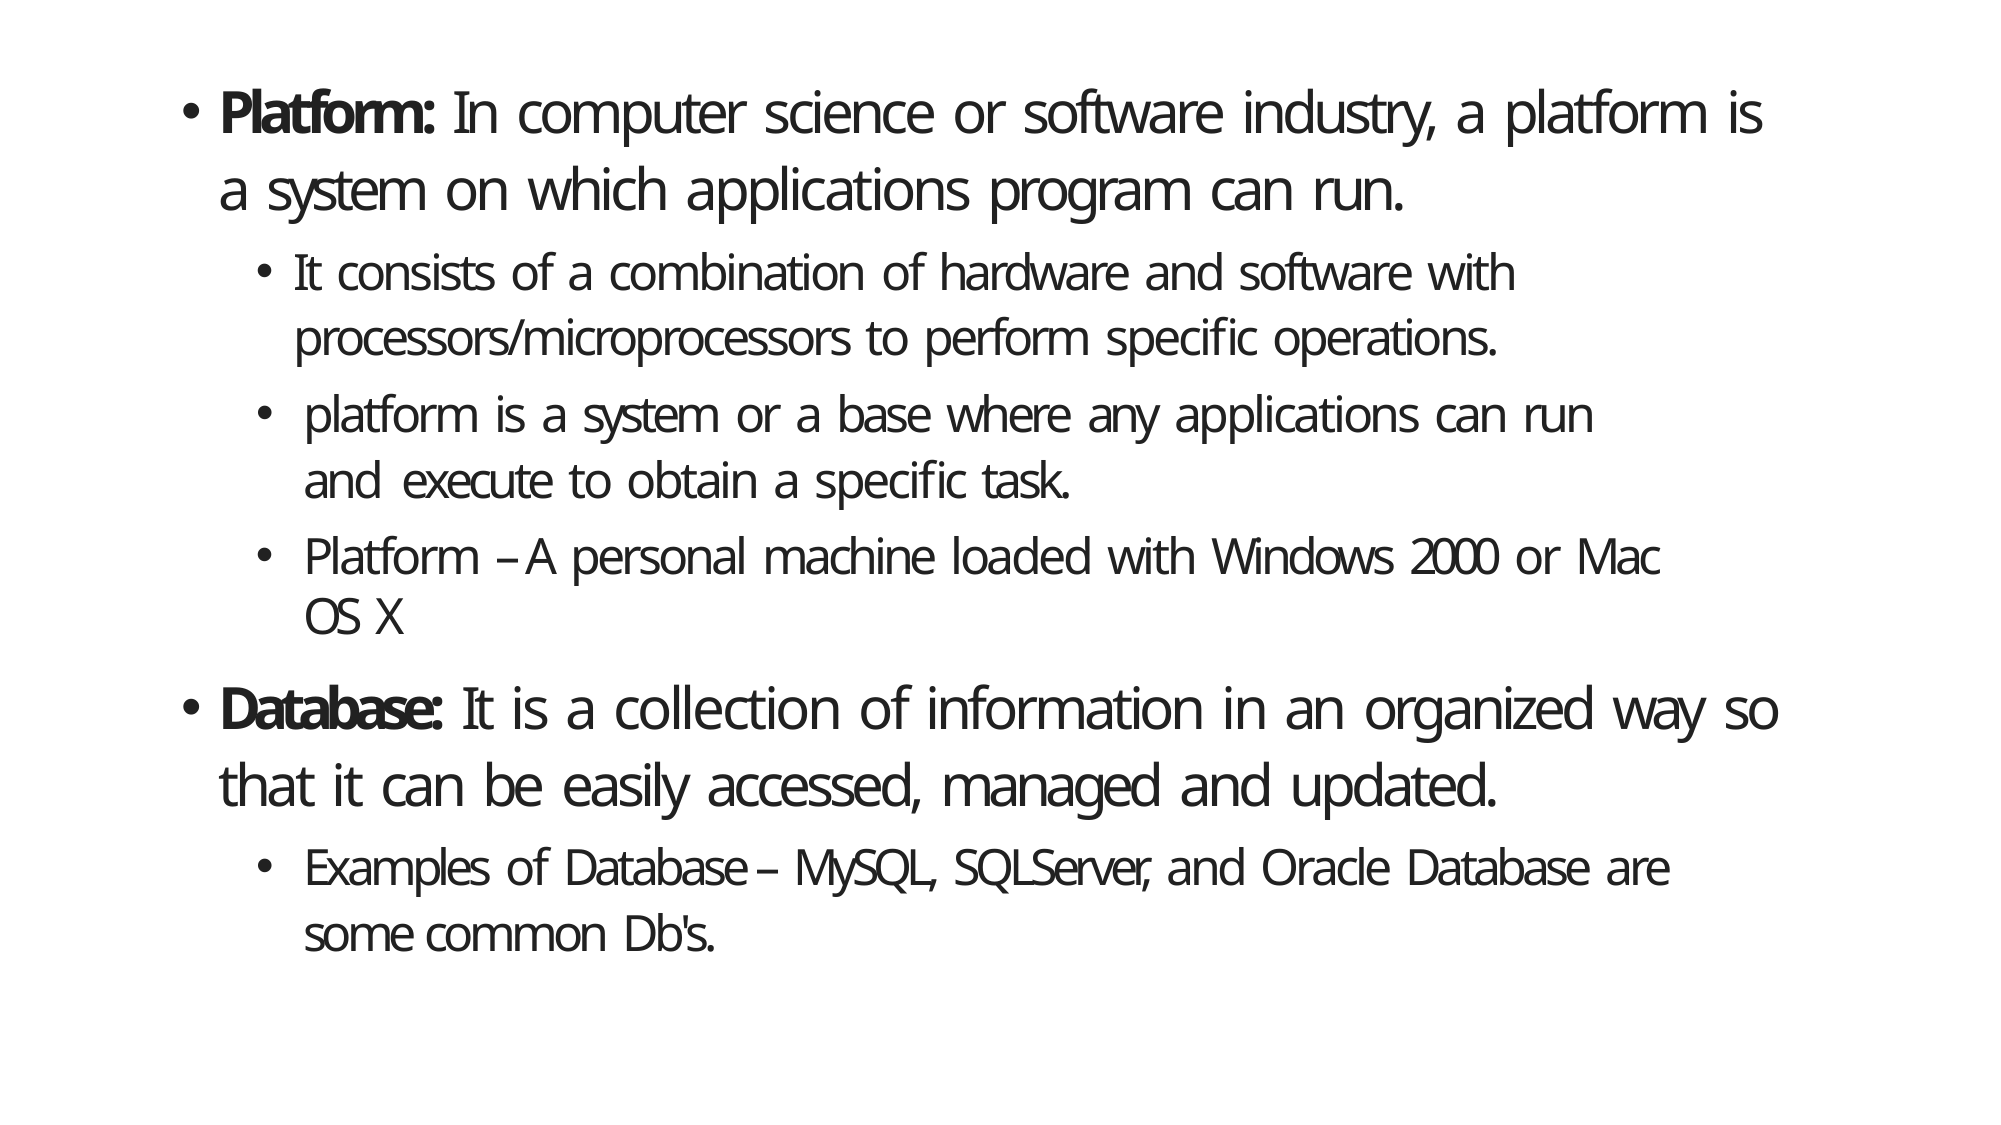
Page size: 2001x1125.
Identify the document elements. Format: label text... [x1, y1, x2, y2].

text_box Platform: In computer science or software industry, a platform is a system on which applications program can run. It consists of a combination of hardware and software with processors/microprocessors to perform specific operations. platform is a system or a base where any applications can run and execute to obtain a specific task. Platform – A personal machine loaded with Windows 2000 or Mac OS X Database: It is a collection of information in an organized way so that it can be easily accessed, managed and updated. Examples of Database – MySQL, SQLServer, and Oracle Database are some common Db's. [178, 66, 1806, 962]
